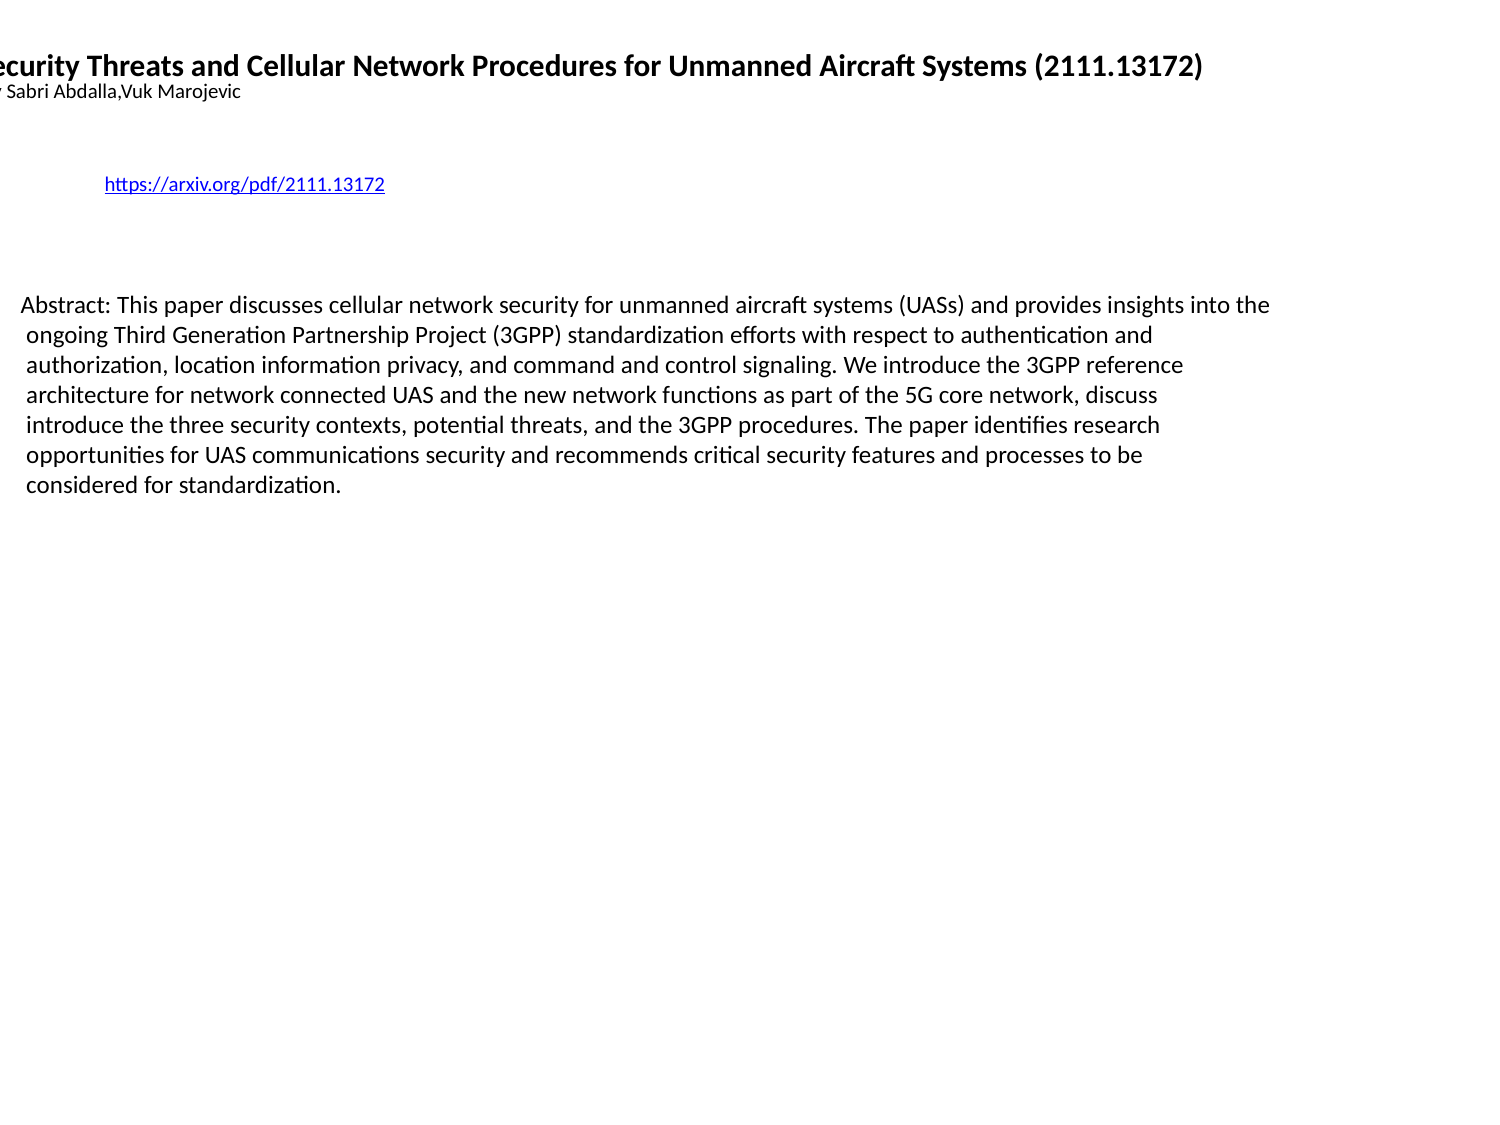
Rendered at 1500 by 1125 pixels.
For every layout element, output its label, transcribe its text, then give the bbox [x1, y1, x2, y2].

text_box Abstract: This paper discusses cellular network security for unmanned aircraft systems (UASs) and provides insights into the ongoing Third Generation Partnership Project (3GPP) standardization efforts with respect to authentication and authorization, location information privacy, and command and control signaling. We introduce the 3GPP reference architecture for network connected UAS and the new network functions as part of the 5G core network, discuss introduce the three security contexts, potential threats, and the 3GPP procedures. The paper identifies research opportunities for UAS communications security and recommends critical security features and processes to be considered for standardization. [5, 236, 1294, 561]
text_box Security Threats and Cellular Network Procedures for Unmanned Aircraft Systems (2111.13172) Aly Sabri Abdalla,Vuk Marojevic [0, 0, 1220, 110]
text_box https://arxiv.org/pdf/2111.13172 [89, 118, 401, 203]
